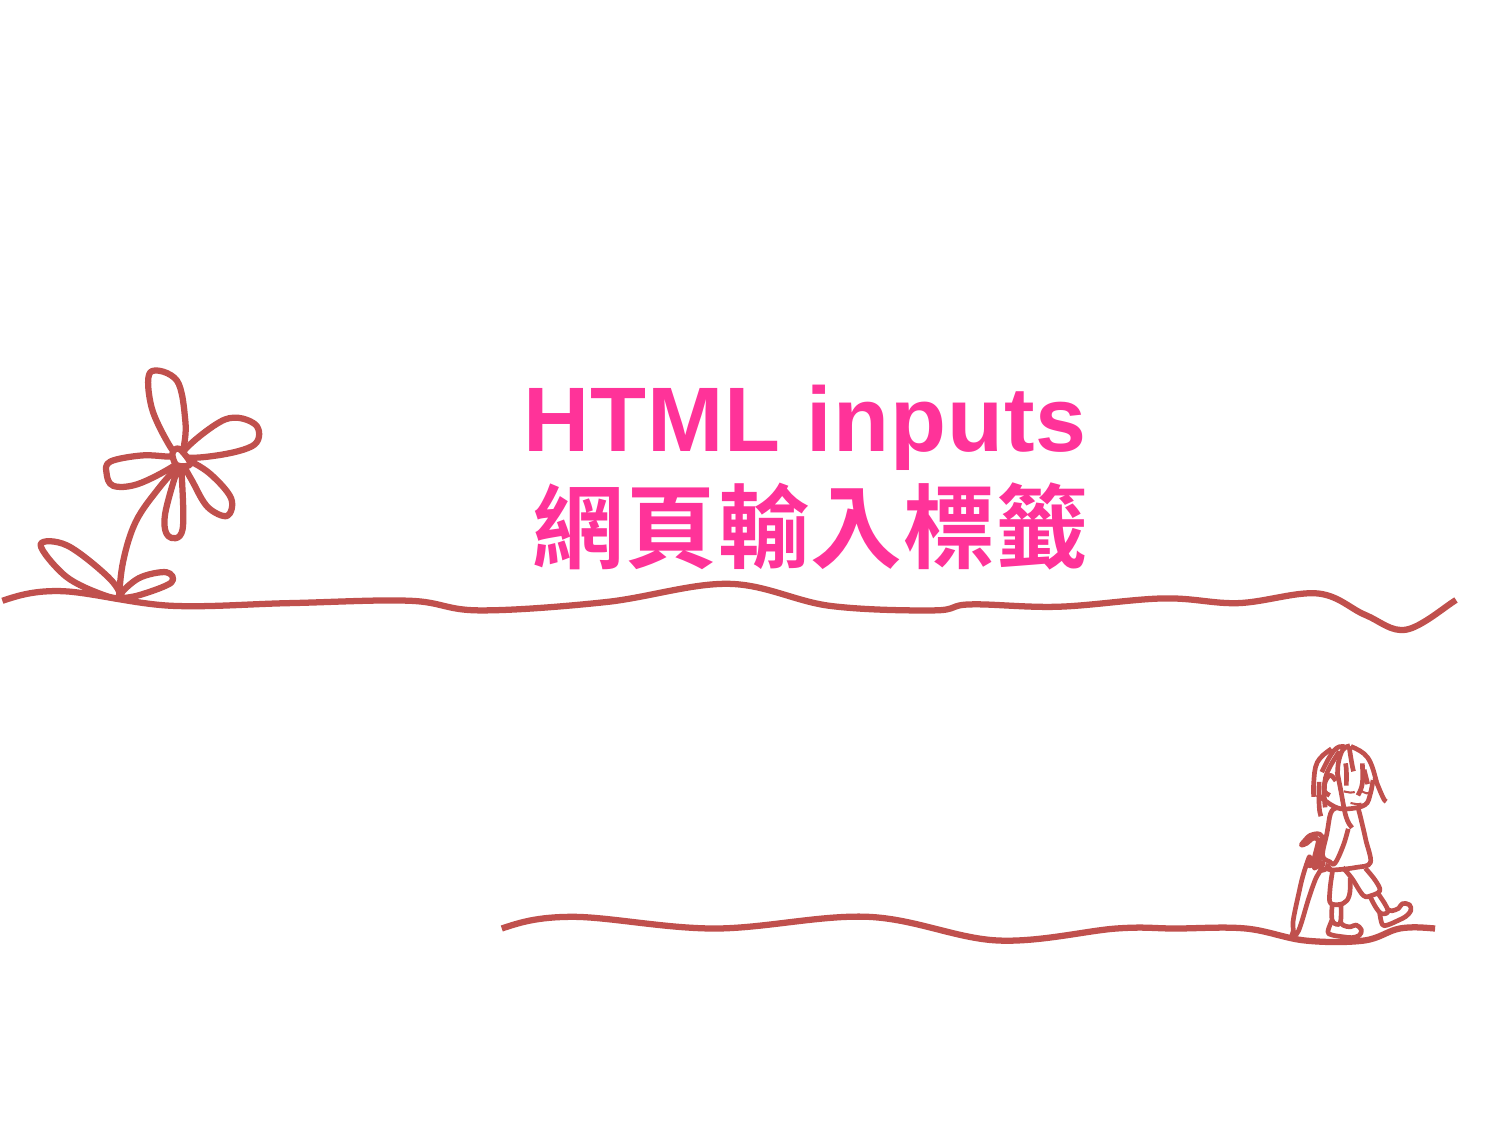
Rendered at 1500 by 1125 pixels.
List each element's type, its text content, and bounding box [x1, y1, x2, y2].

title HTML inputs 網頁輸入標籤 [277, 349, 1388, 591]
